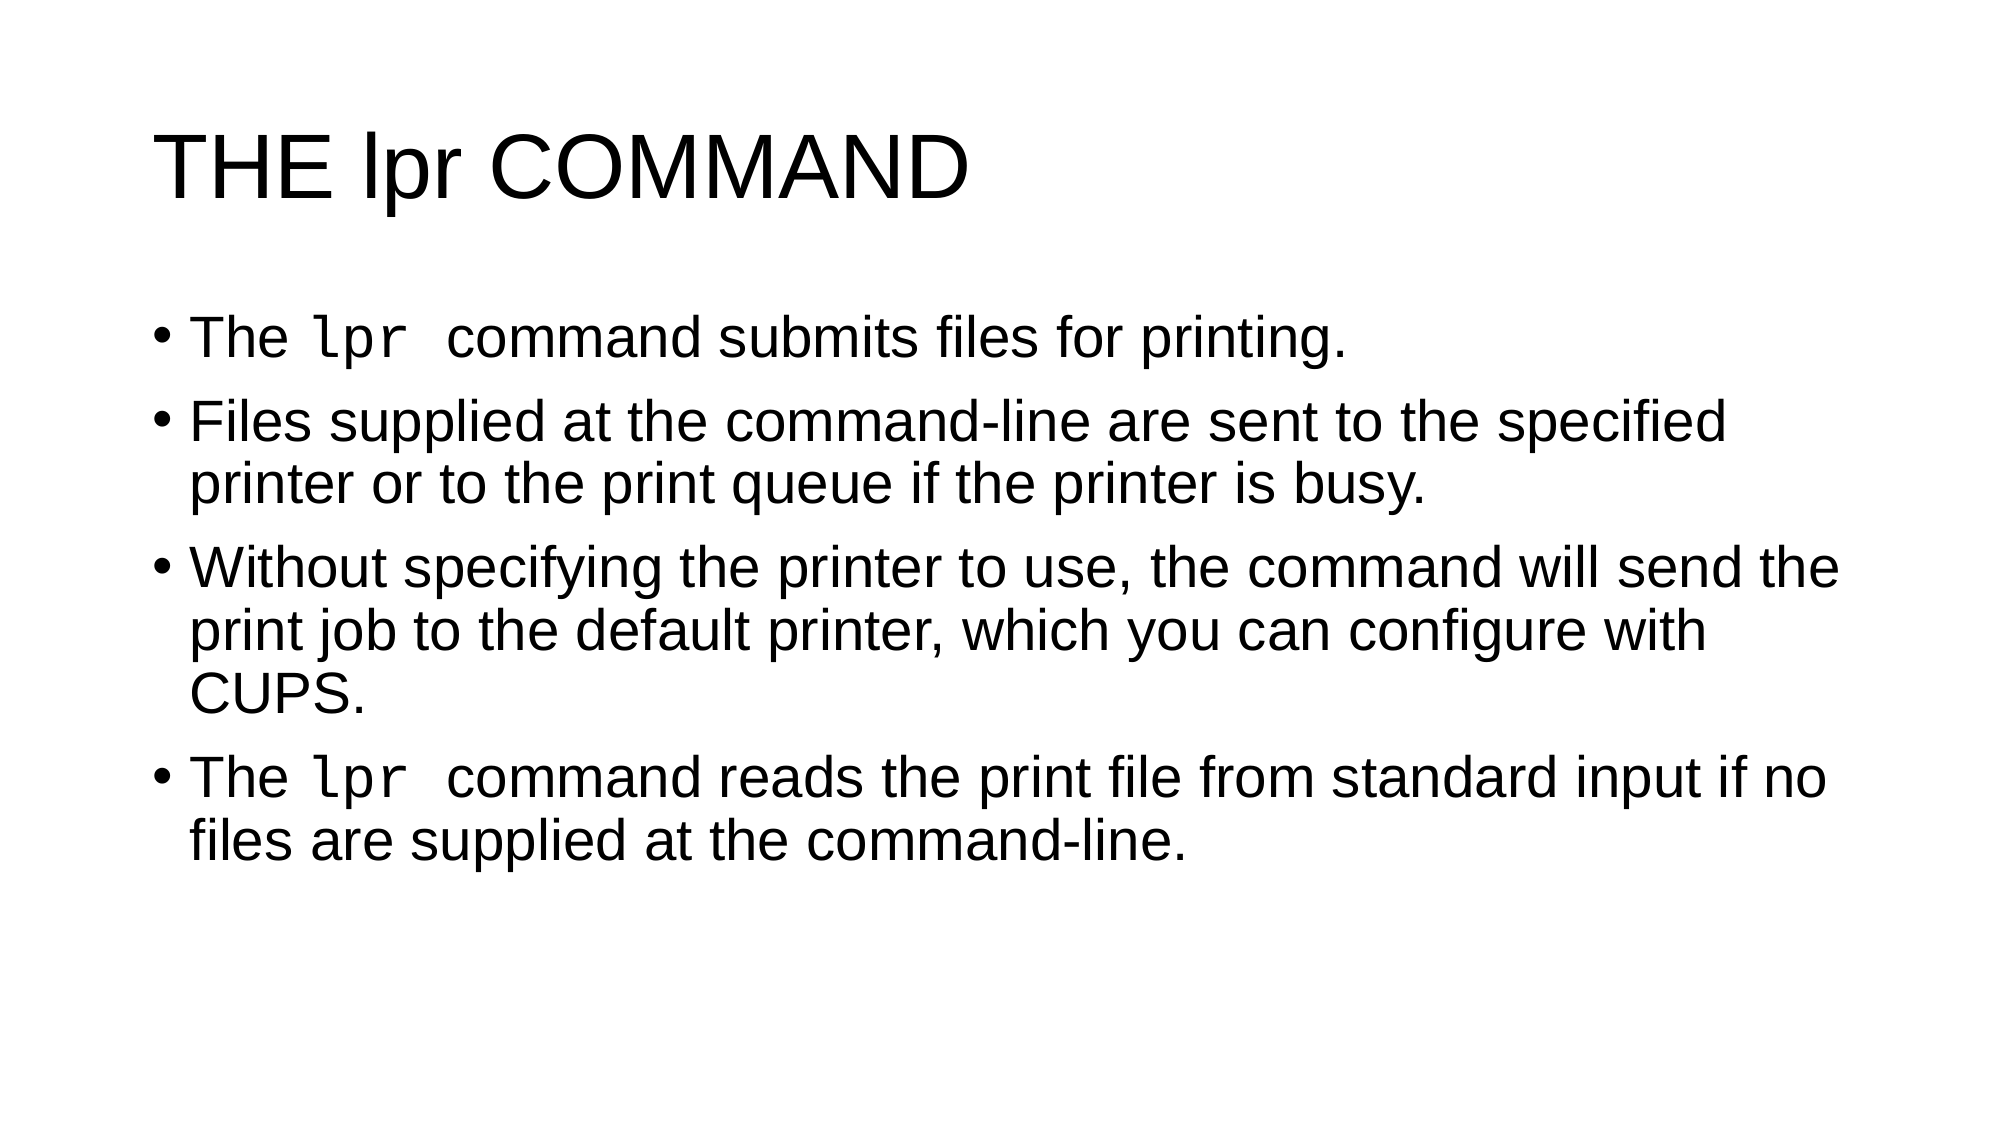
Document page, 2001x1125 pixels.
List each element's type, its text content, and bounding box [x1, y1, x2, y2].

list The lpr command submits files for printing. Files supplied at the command-line are sent to the specified printer or to the print queue if the printer is busy. Without specifying the printer to use, the command will send the print job to the default printer, which you can configure with CUPS. The lpr command reads the print file from standard input if no files are supplied at the command-line. [137, 299, 1863, 1014]
title THE lpr COMMAND [137, 59, 1863, 278]
